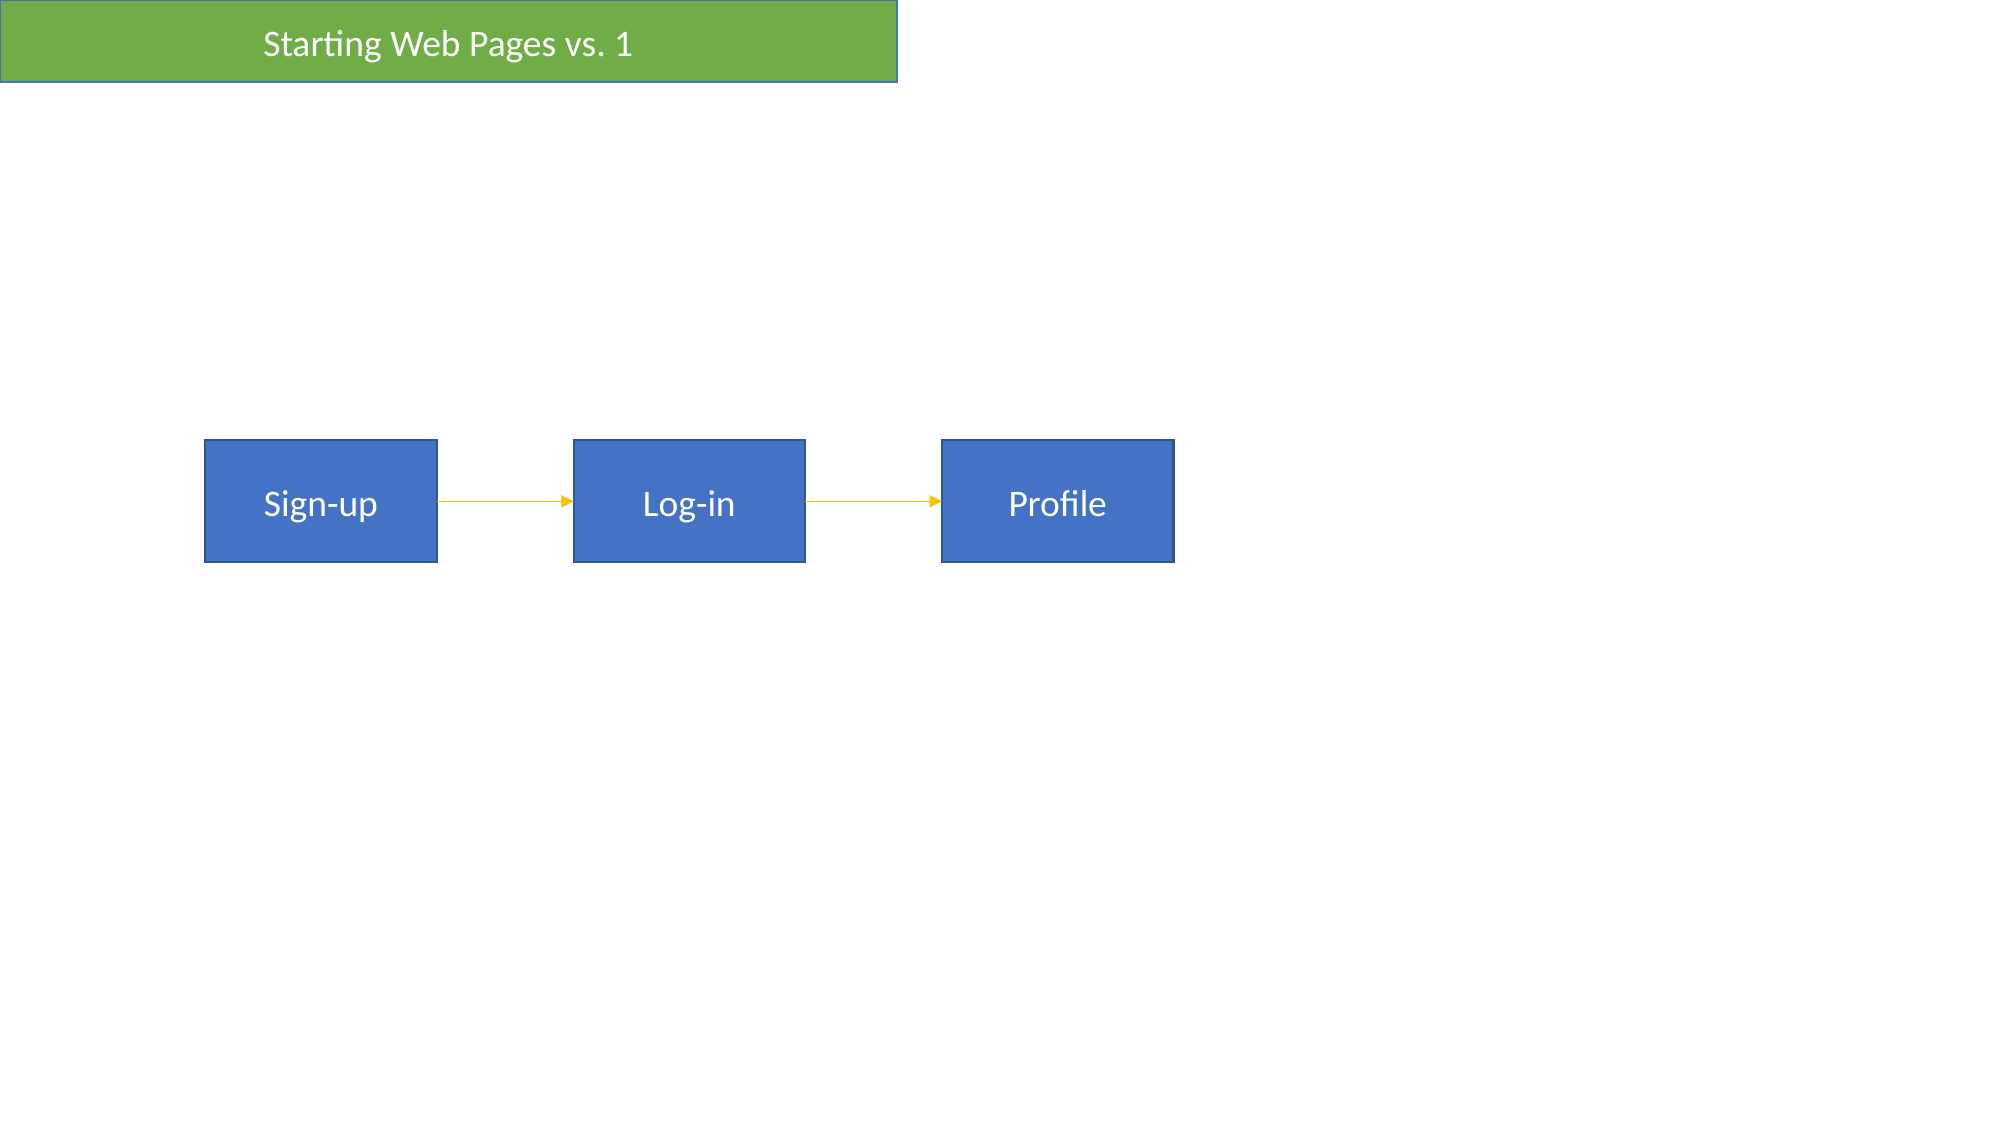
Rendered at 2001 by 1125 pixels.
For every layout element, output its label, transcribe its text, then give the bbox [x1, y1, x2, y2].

text_box Sign-up [204, 439, 438, 563]
text_box Starting Web Pages vs. 1 [0, 0, 898, 83]
text_box Log-in [573, 439, 806, 563]
text_box Profile [941, 439, 1175, 563]
